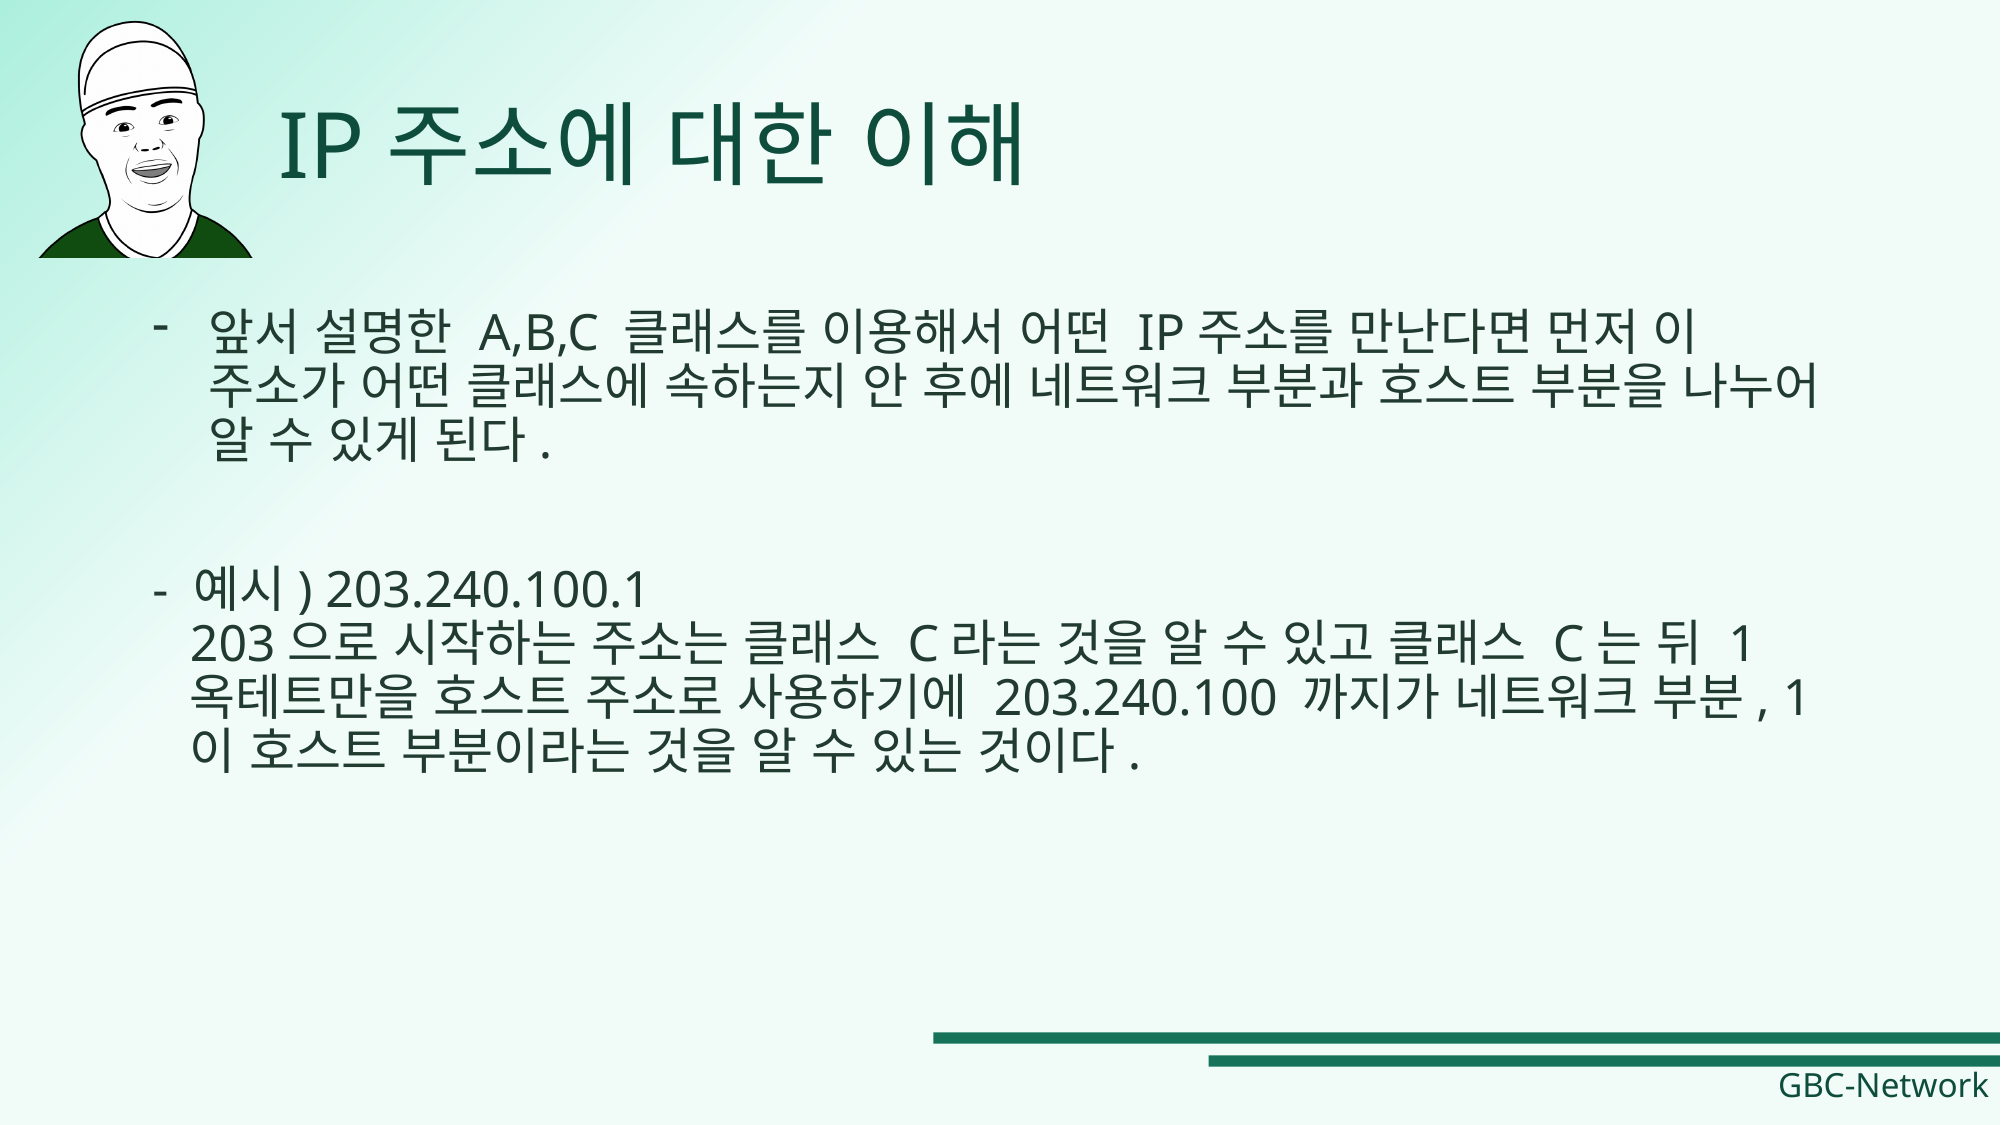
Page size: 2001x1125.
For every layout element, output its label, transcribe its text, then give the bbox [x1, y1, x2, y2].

title IP주소에 대한 이해 [263, 39, 1892, 258]
list 앞서 설명한 A,B,C 클래스를 이용해서 어떤 IP주소를 만난다면 먼저 이 주소가 어떤 클래스에 속하는지 안 후에 네트워크 부분과 호스트 부분을 나누어 알 수 있게 된다. - 예시) 203.240.100.1 203으로 시작하는 주소는 클래스 C라는 것을 알 수 있고 클래스 C는 뒤 1옥테트만을 호스트 주소로 사용하기에 203.240.100 까지가 네트워크 부분, 1이 호스트 부분이라는 것을 알 수 있는 것이다. [137, 299, 1863, 1014]
picture [18, 12, 264, 258]
